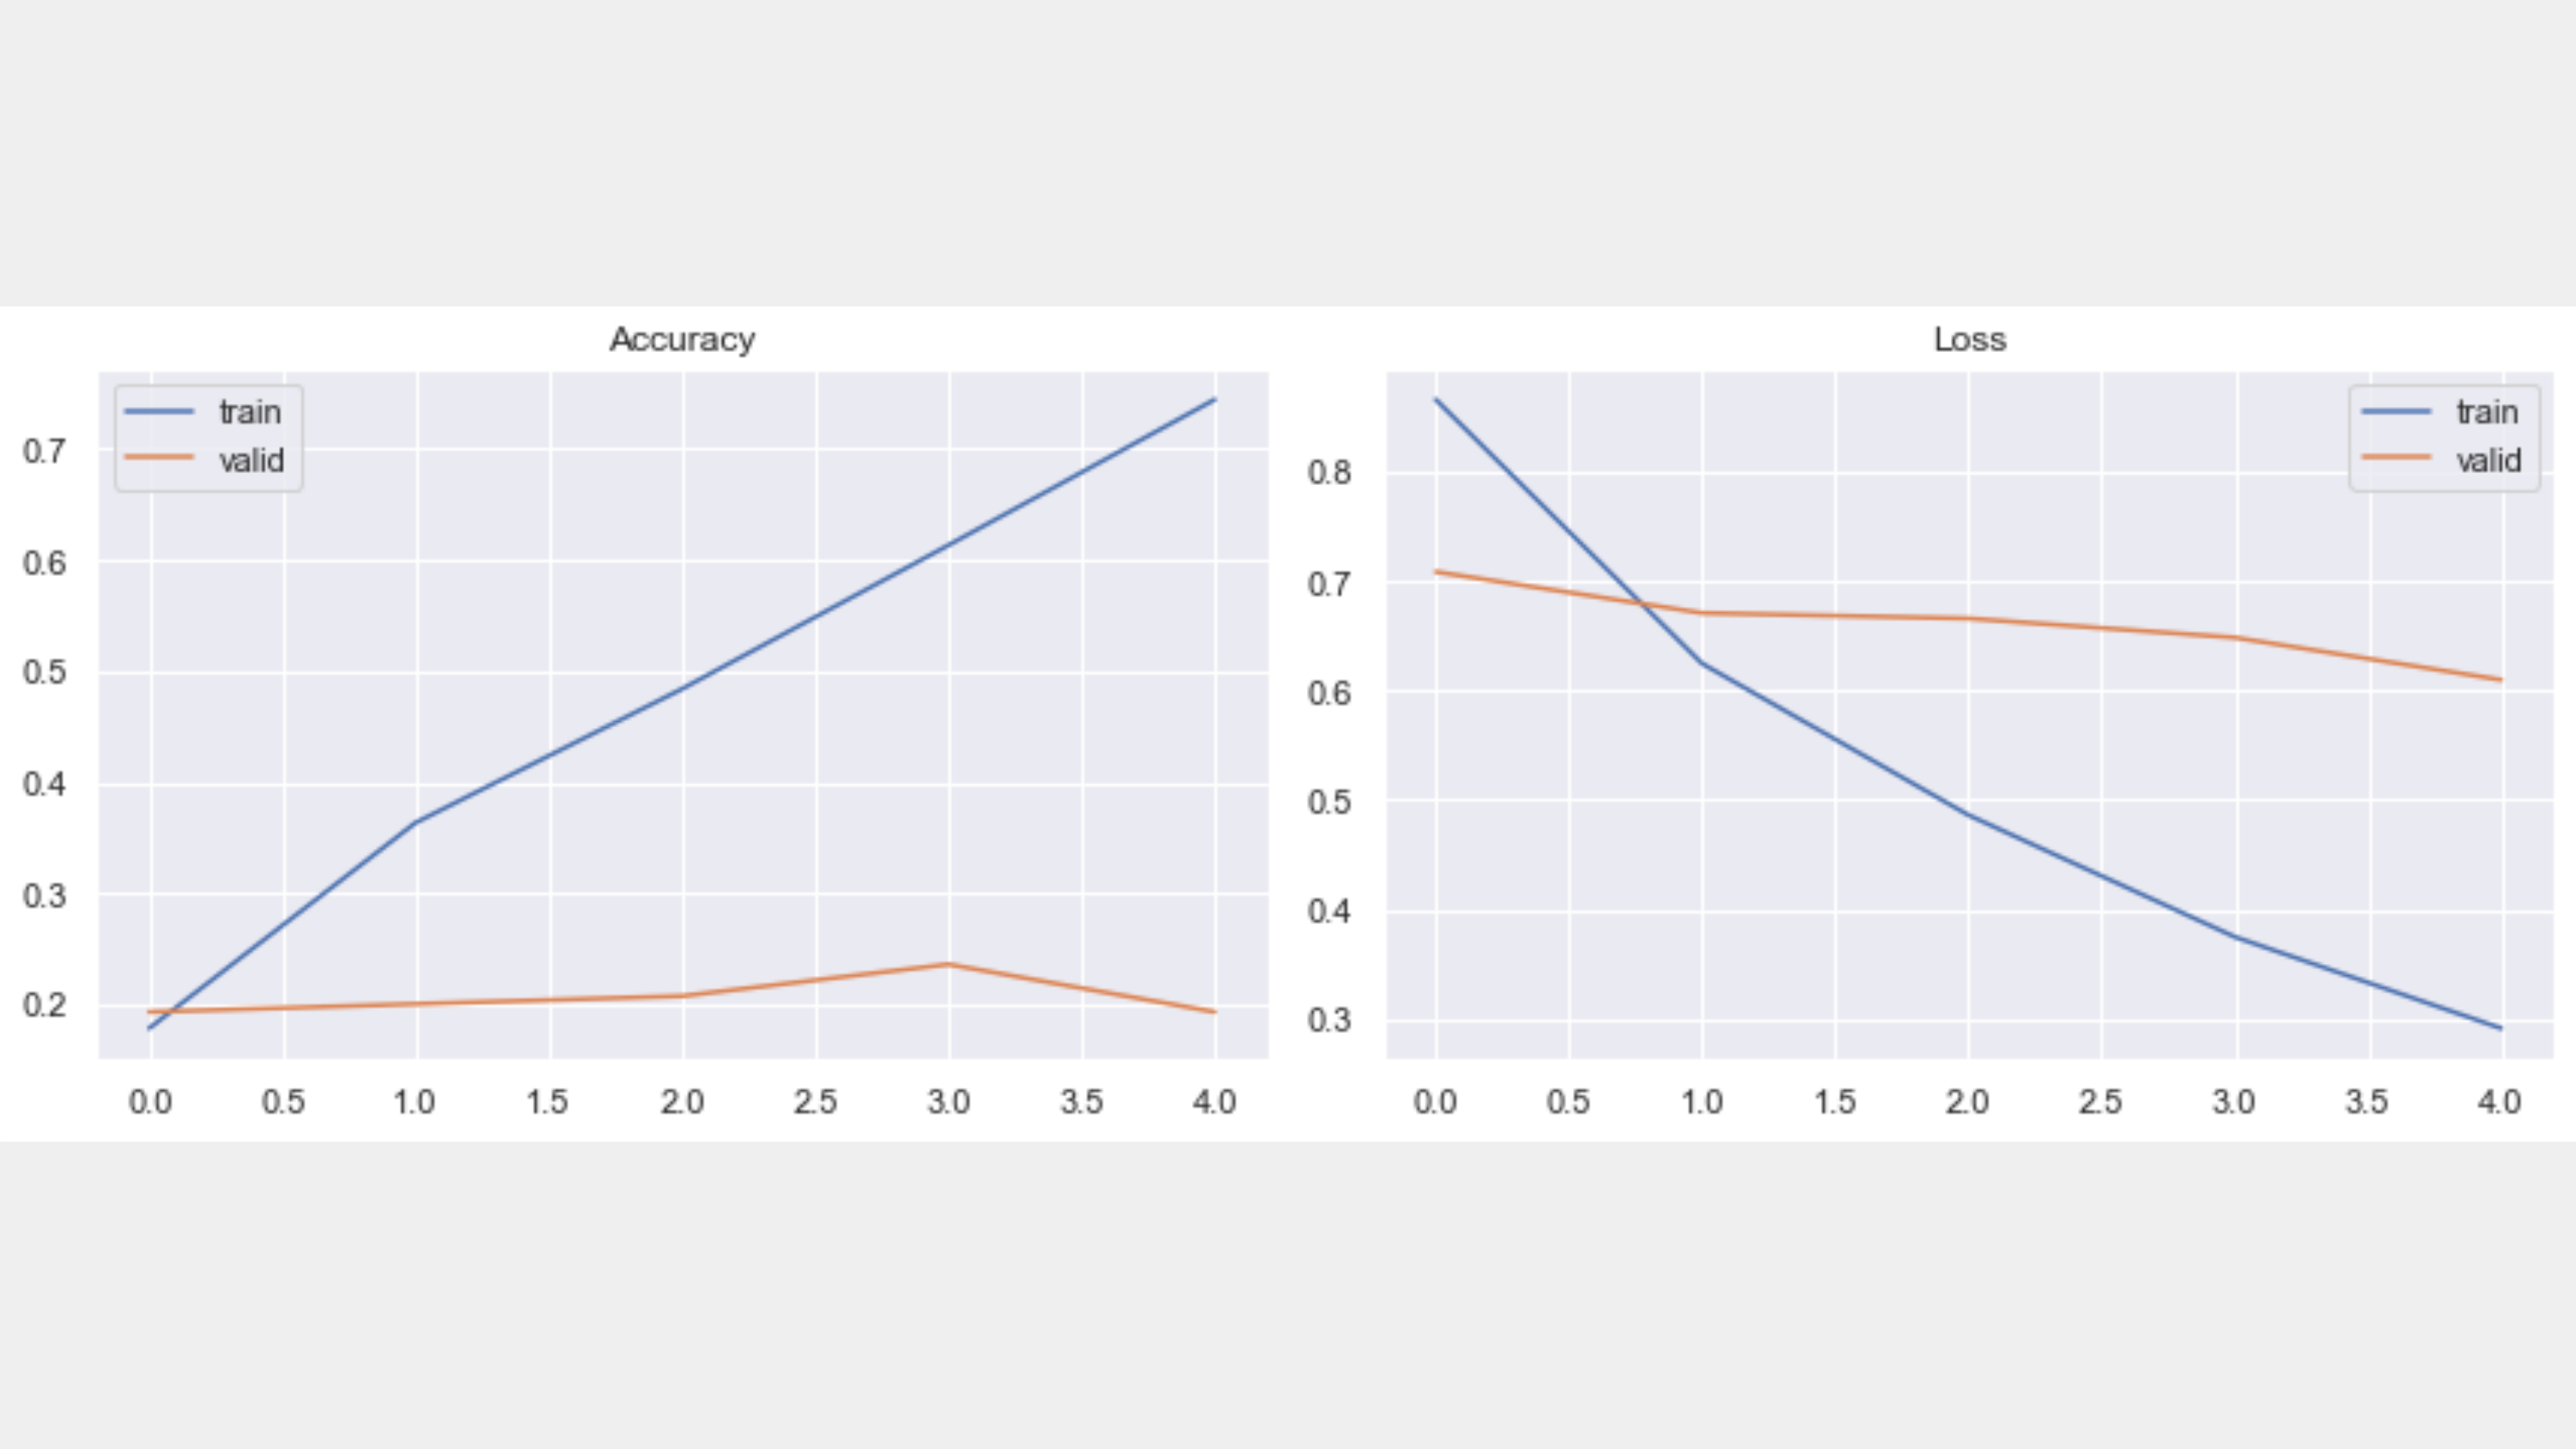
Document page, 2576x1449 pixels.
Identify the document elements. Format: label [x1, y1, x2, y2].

text_box [0, 306, 2576, 1142]
